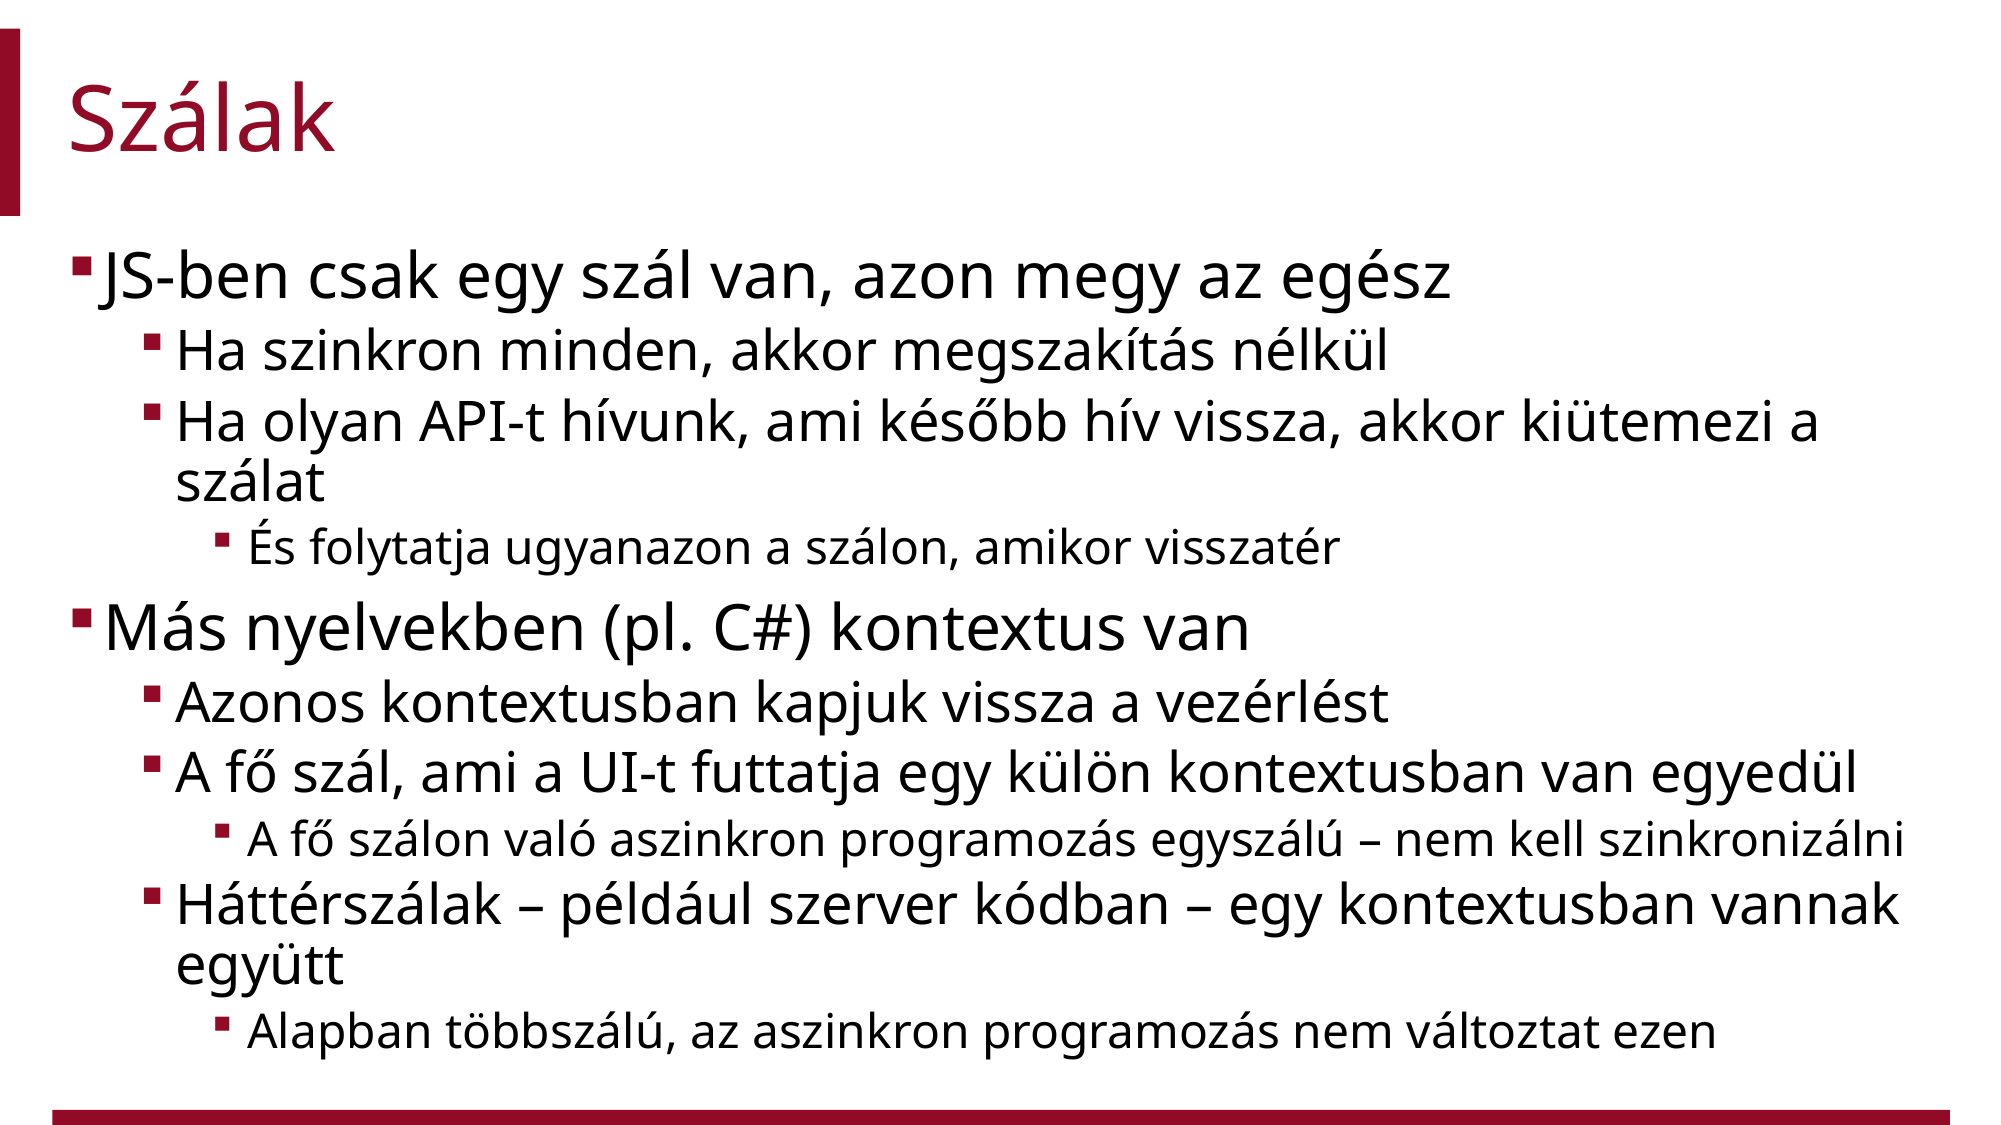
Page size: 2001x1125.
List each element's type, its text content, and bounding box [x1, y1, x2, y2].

title Szálak [52, 28, 1950, 216]
list JS-ben csak egy szál van, azon megy az egész Ha szinkron minden, akkor megszakítás nélkül Ha olyan API-t hívunk, ami később hív vissza, akkor kiütemezi a szálat És folytatja ugyanazon a szálon, amikor visszatér Más nyelvekben (pl. C#) kontextus van Azonos kontextusban kapjuk vissza a vezérlést A fő szál, ami a UI-t futtatja egy külön kontextusban van egyedül A fő szálon való aszinkron programozás egyszálú – nem kell szinkronizálni Háttérszálak – például szerver kódban – egy kontextusban vannak együtt Alapban többszálú, az aszinkron programozás nem változtat ezen [52, 236, 1950, 1079]
